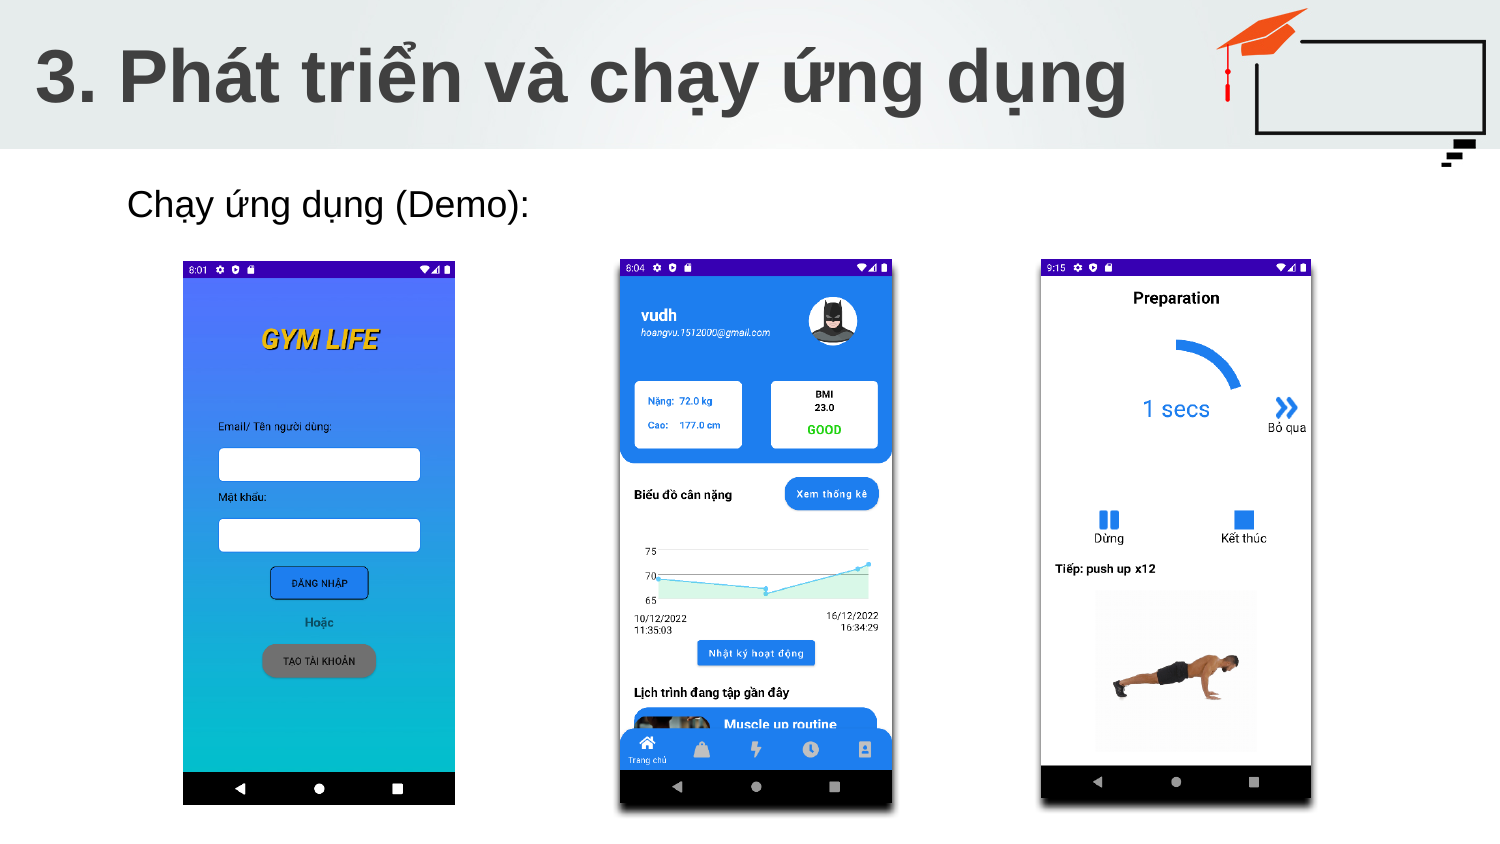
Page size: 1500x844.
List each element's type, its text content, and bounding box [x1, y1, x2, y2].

text_box Chạy ứng dụng (Demo): [112, 172, 585, 233]
title 3. Phát triển và chạy ứng dụng [0, 0, 1500, 146]
picture [0, 146, 1500, 844]
